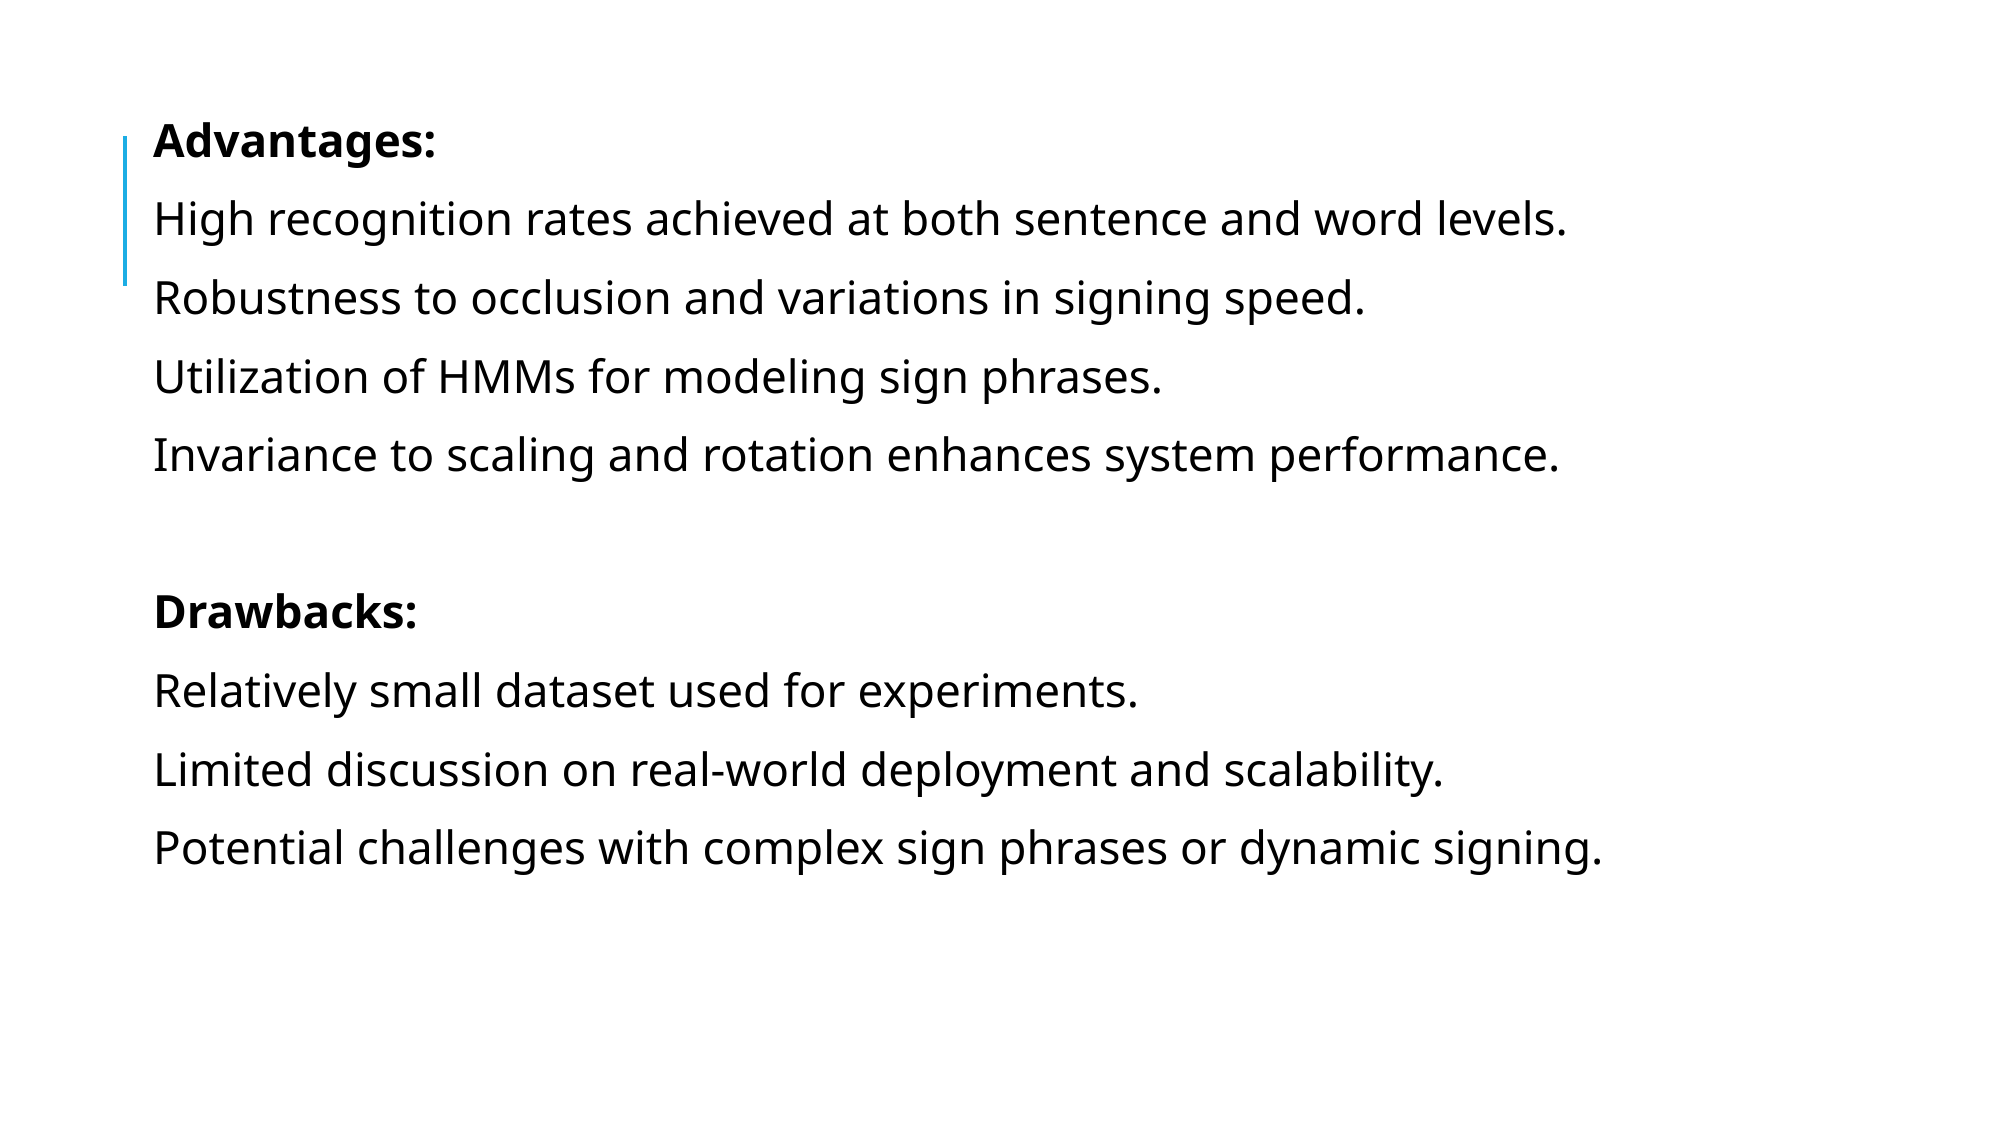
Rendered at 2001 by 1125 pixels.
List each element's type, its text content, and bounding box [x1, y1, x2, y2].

list Advantages: High recognition rates achieved at both sentence and word levels. Robustness to occlusion and variations in signing speed. Utilization of HMMs for modeling sign phrases. Invariance to scaling and rotation enhances system performance. Drawbacks: Relatively small dataset used for experiments. Limited discussion on real-world deployment and scalability. Potential challenges with complex sign phrases or dynamic signing. [145, 110, 1908, 1074]
